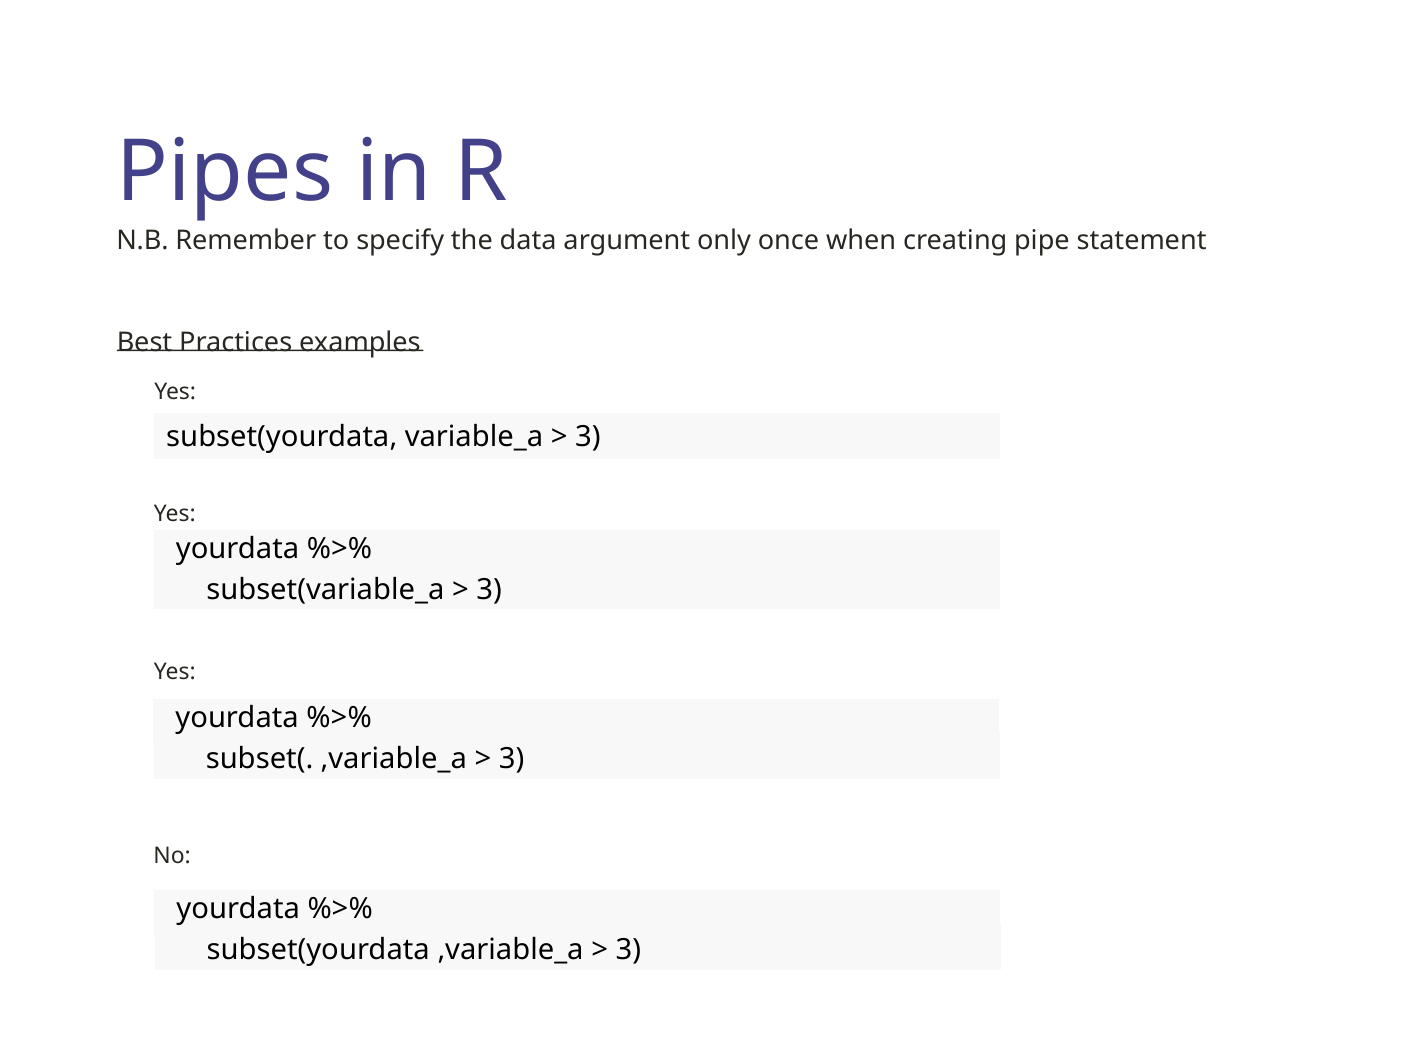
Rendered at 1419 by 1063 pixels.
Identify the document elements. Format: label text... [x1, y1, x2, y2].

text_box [143, 519, 1011, 621]
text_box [154, 412, 1001, 460]
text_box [143, 879, 1012, 981]
text_box No: [153, 835, 192, 868]
text_box Pipes in R N.B. Remember to specify the data argument only once when creating pipe statement [116, 97, 1240, 256]
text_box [142, 688, 1011, 790]
text_box Yes: [153, 494, 199, 517]
text_box Yes: [153, 651, 199, 684]
text_box Best Practices examples [116, 318, 430, 357]
text_box Yes: [154, 372, 199, 405]
